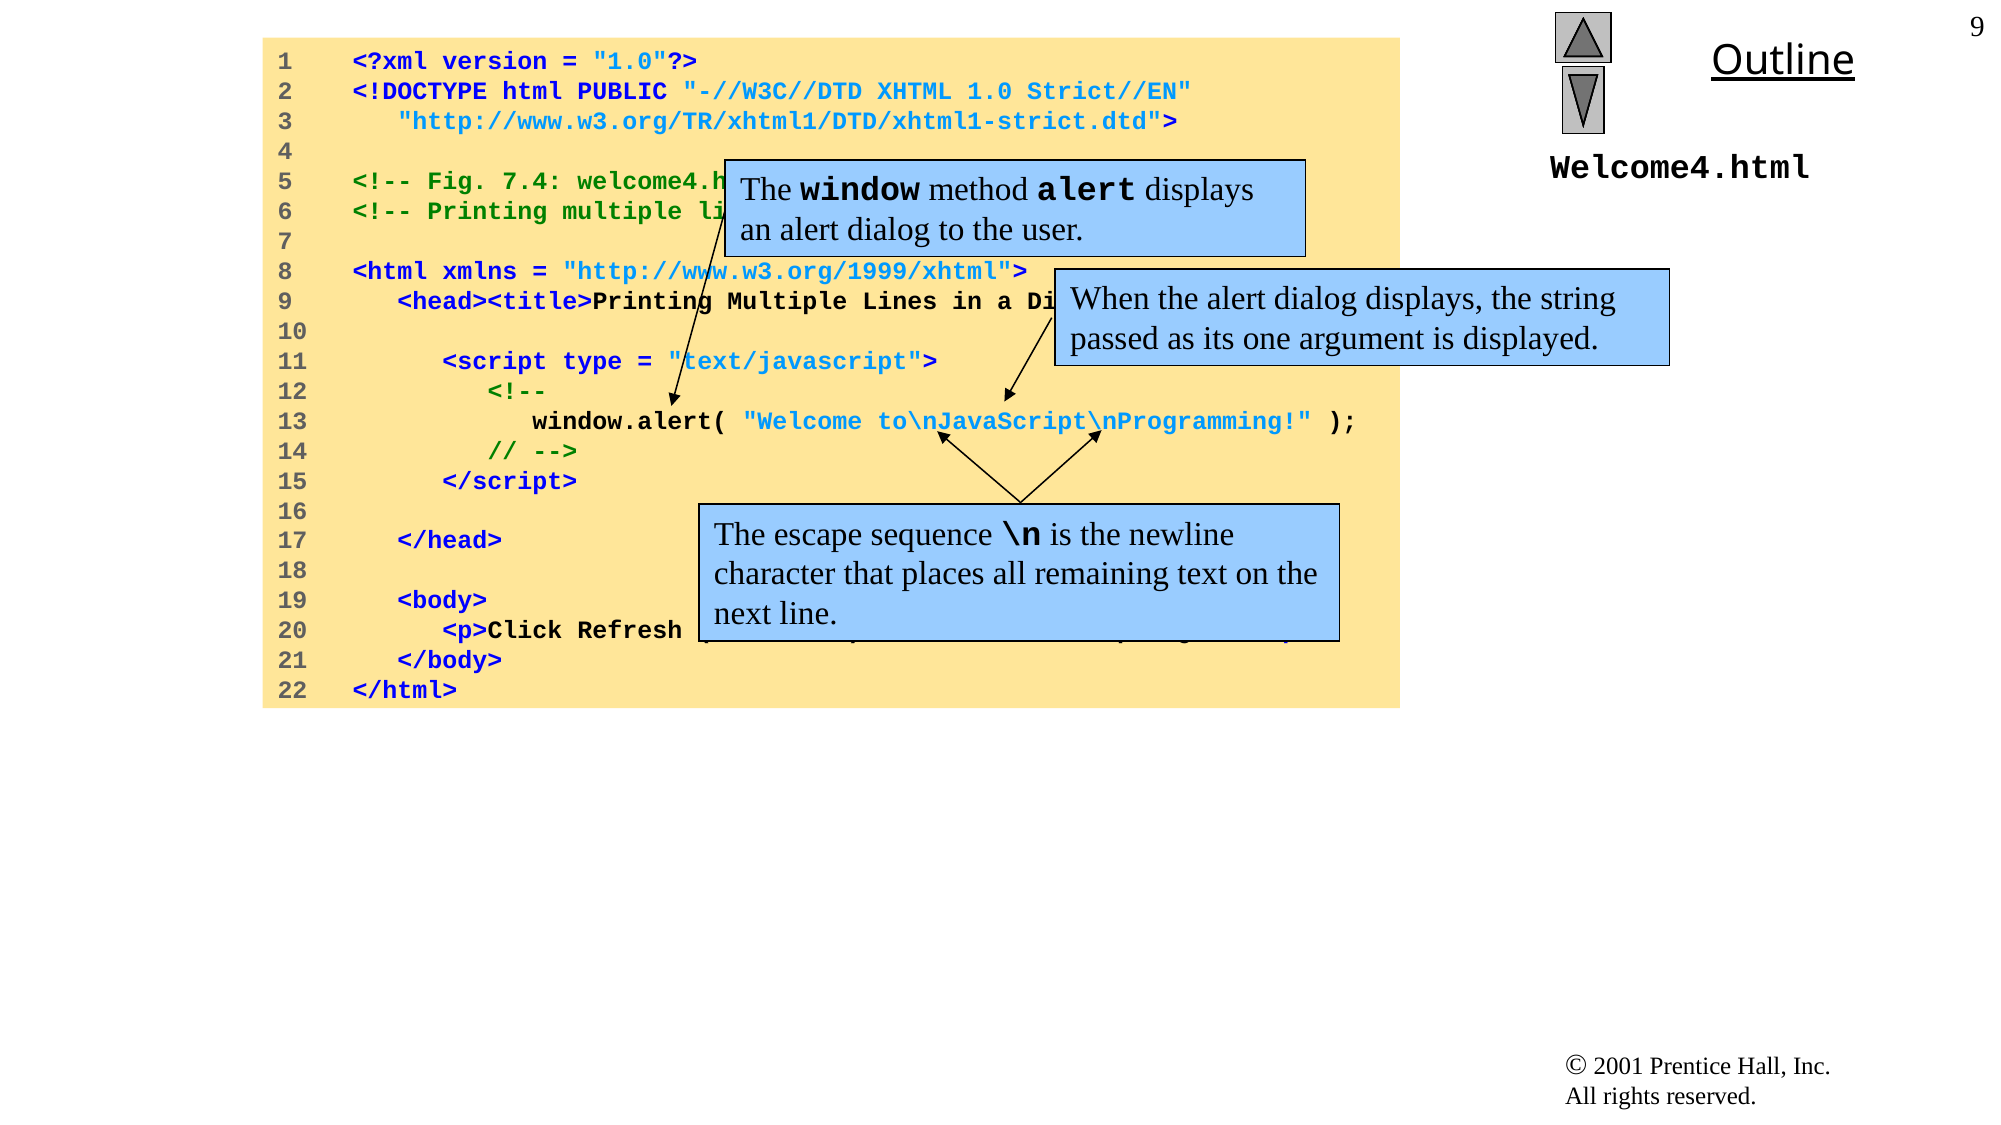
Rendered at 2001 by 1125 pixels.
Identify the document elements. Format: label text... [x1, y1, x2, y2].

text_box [1004, 268, 1670, 402]
subtitle 1 <?xml version = "1.0"?> 2 <!DOCTYPE html PUBLIC "-//W3C//DTD XHTML 1.0 Strict//EN" 3 "http://www.w3.org/TR/xhtml1/DTD/xhtml1-strict.dtd"> 4 5 <!-- Fig. 7.4: welcome4.html --> 6 <!-- Printing multiple lines in a dialog box --> 7 8 <html xmlns = "http://www.w3.org/1999/xhtml"> 9 <head><title>Printing Multiple Lines in a Dialog Box</title> 10 11 <script type = "text/javascript"> 12 <!-- 13 window.alert( "Welcome to\nJavaScript\nProgramming!" ); 14 // --> 15 </script> 16 17 </head> 18 19 <body> 20 <p>Click Refresh (or Reload) to run this script again.</p> 21 </body> 22 </html> [262, 37, 1400, 709]
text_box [671, 159, 1306, 407]
slide_number ‹#› [1899, 0, 2000, 75]
title Welcome4.html [1550, 137, 2000, 1038]
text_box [698, 429, 1340, 642]
